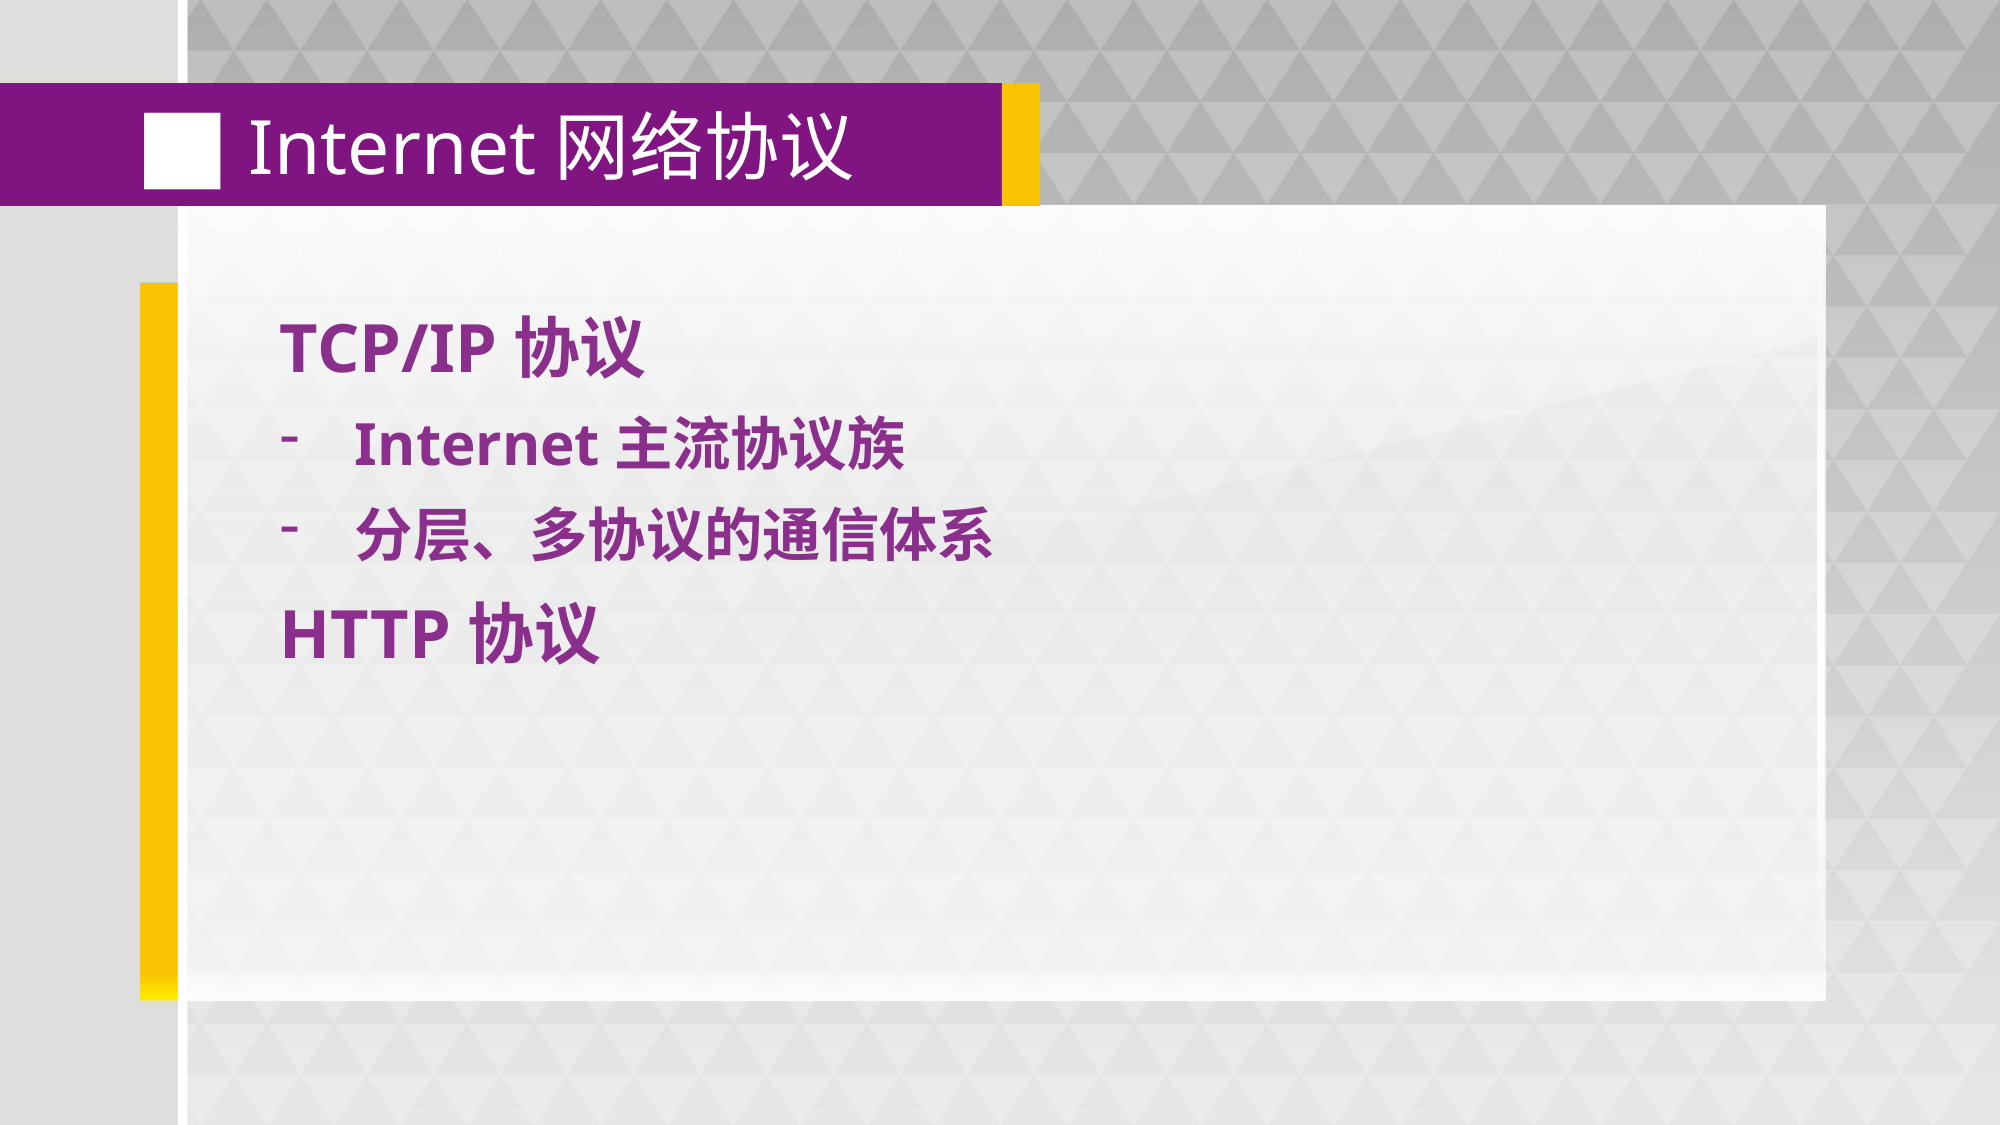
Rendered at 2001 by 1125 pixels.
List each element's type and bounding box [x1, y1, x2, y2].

text_box [120, 69, 862, 206]
picture [0, 0, 2000, 1125]
